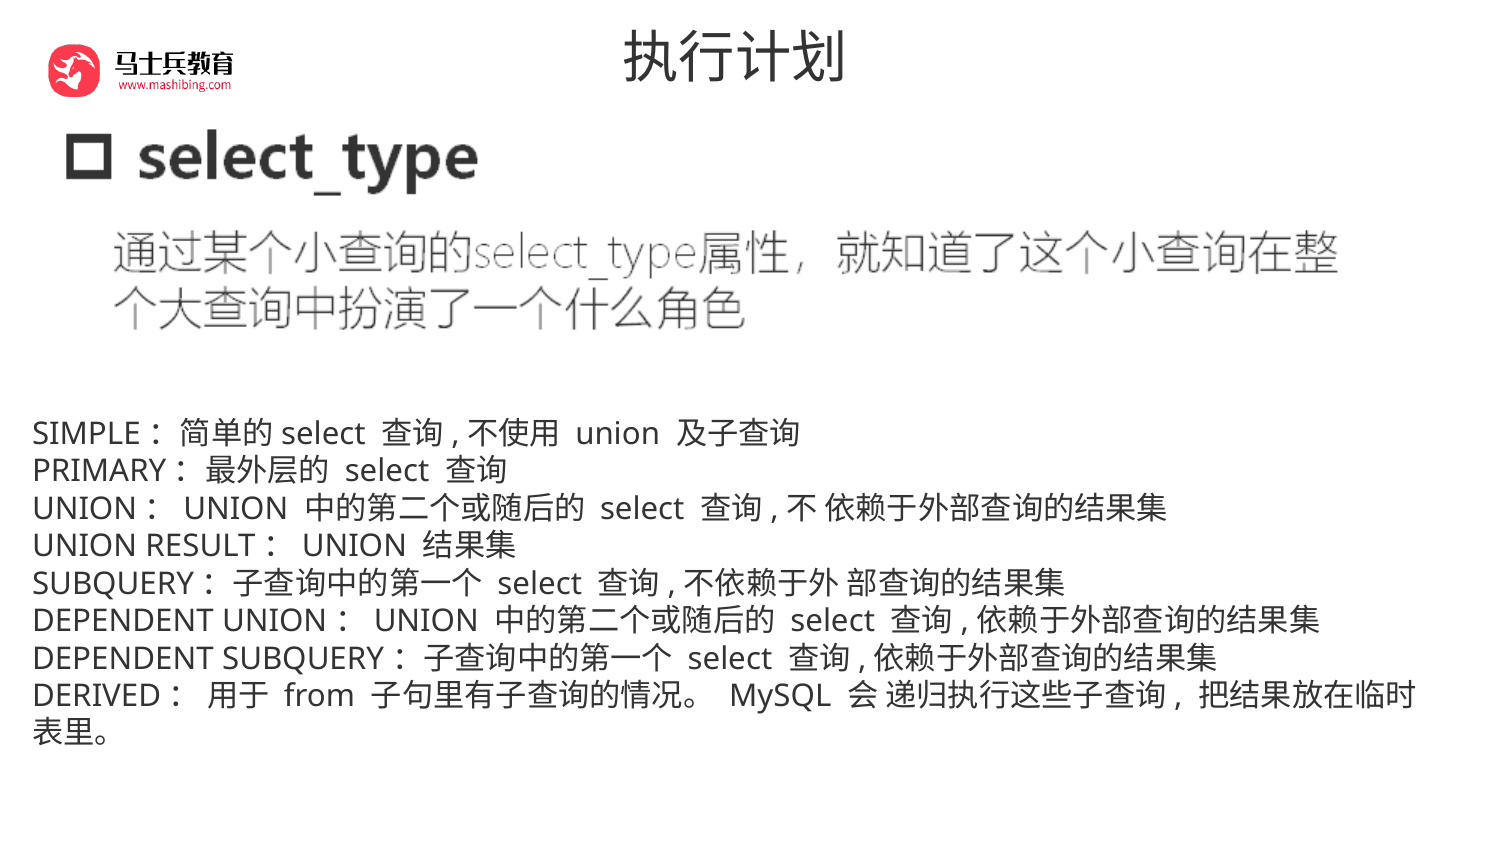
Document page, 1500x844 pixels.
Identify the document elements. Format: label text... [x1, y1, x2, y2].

text_box 执行计划 [376, 0, 1094, 110]
picture [29, 110, 1492, 351]
picture [46, 43, 233, 98]
text_box SIMPLE：简单的select 查询,不使用 union 及子查询 PRIMARY：最外层的 select 查询 UNION：UNION 中的第二个或随后的 select 查询,不 依赖于外部查询的结果集 UNION RESULT：UNION 结果集 SUBQUERY：子查询中的第一个 select 查询,不依赖于外 部查询的结果集 DEPENDENT UNION：UNION 中的第二个或随后的 select 查询,依赖于外部查询的结果集 DEPENDENT SUBQUERY：子查询中的第一个 select 查询,依赖于外部查询的结果集 DERIVED： 用于 from 子句里有子查询的情况。 MySQL 会 递归执行这些子查询, 把结果放在临时表里。 [17, 360, 1453, 803]
